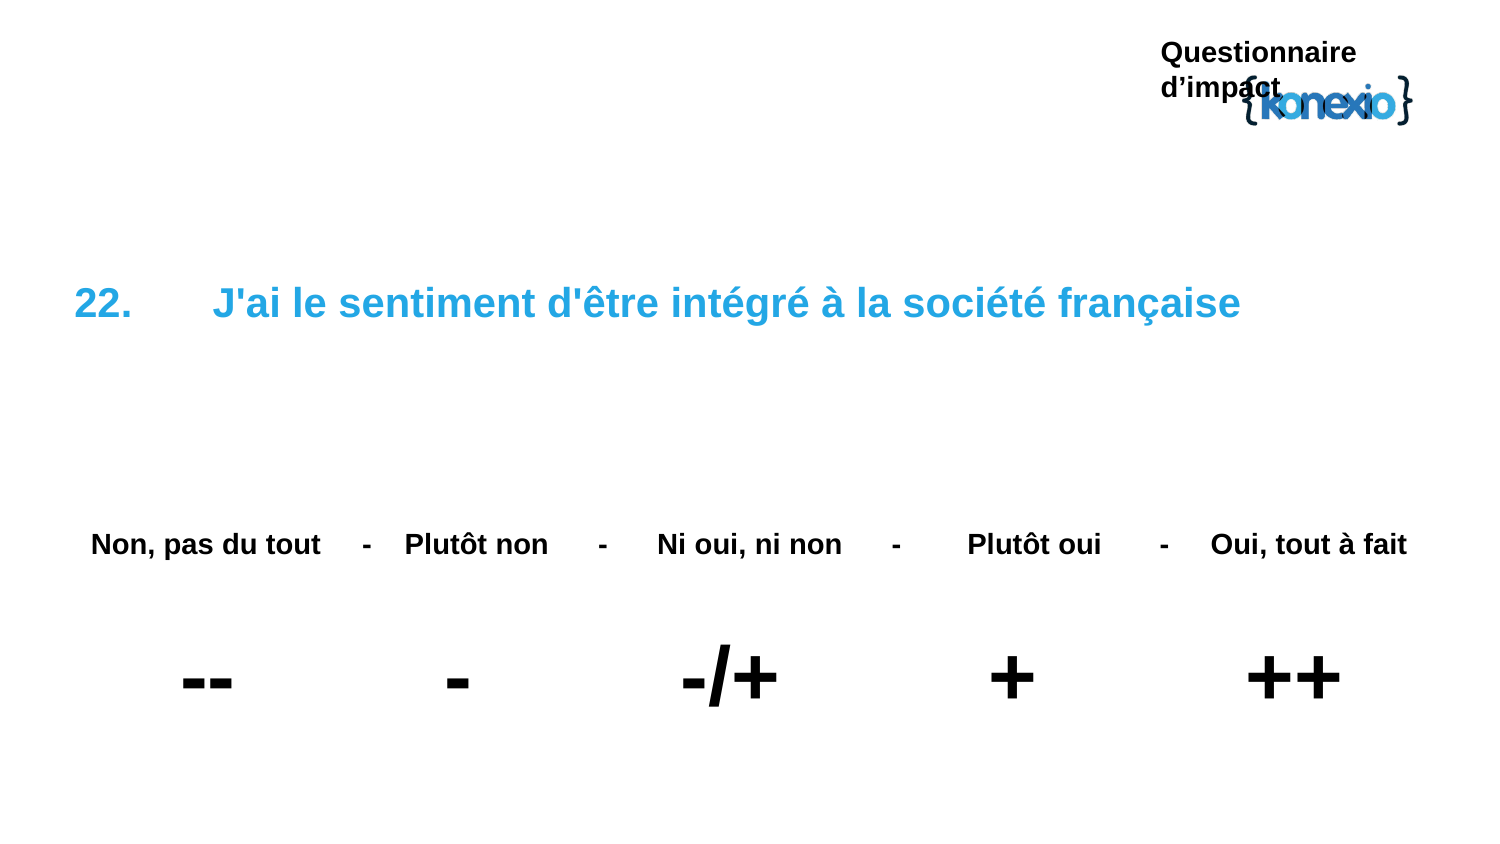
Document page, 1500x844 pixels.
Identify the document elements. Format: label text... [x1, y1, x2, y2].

text_box Questionnaire d’impact [1145, 18, 1500, 77]
text_box 22. J'ai le sentiment d'être intégré à la société française Non, pas du tout - Plutôt non - Ni oui, ni non - Plutôt oui - Oui, tout à fait [59, 260, 1454, 483]
picture [1218, 26, 1428, 175]
text_box -- - -/+ + ++ [2, 607, 1500, 844]
